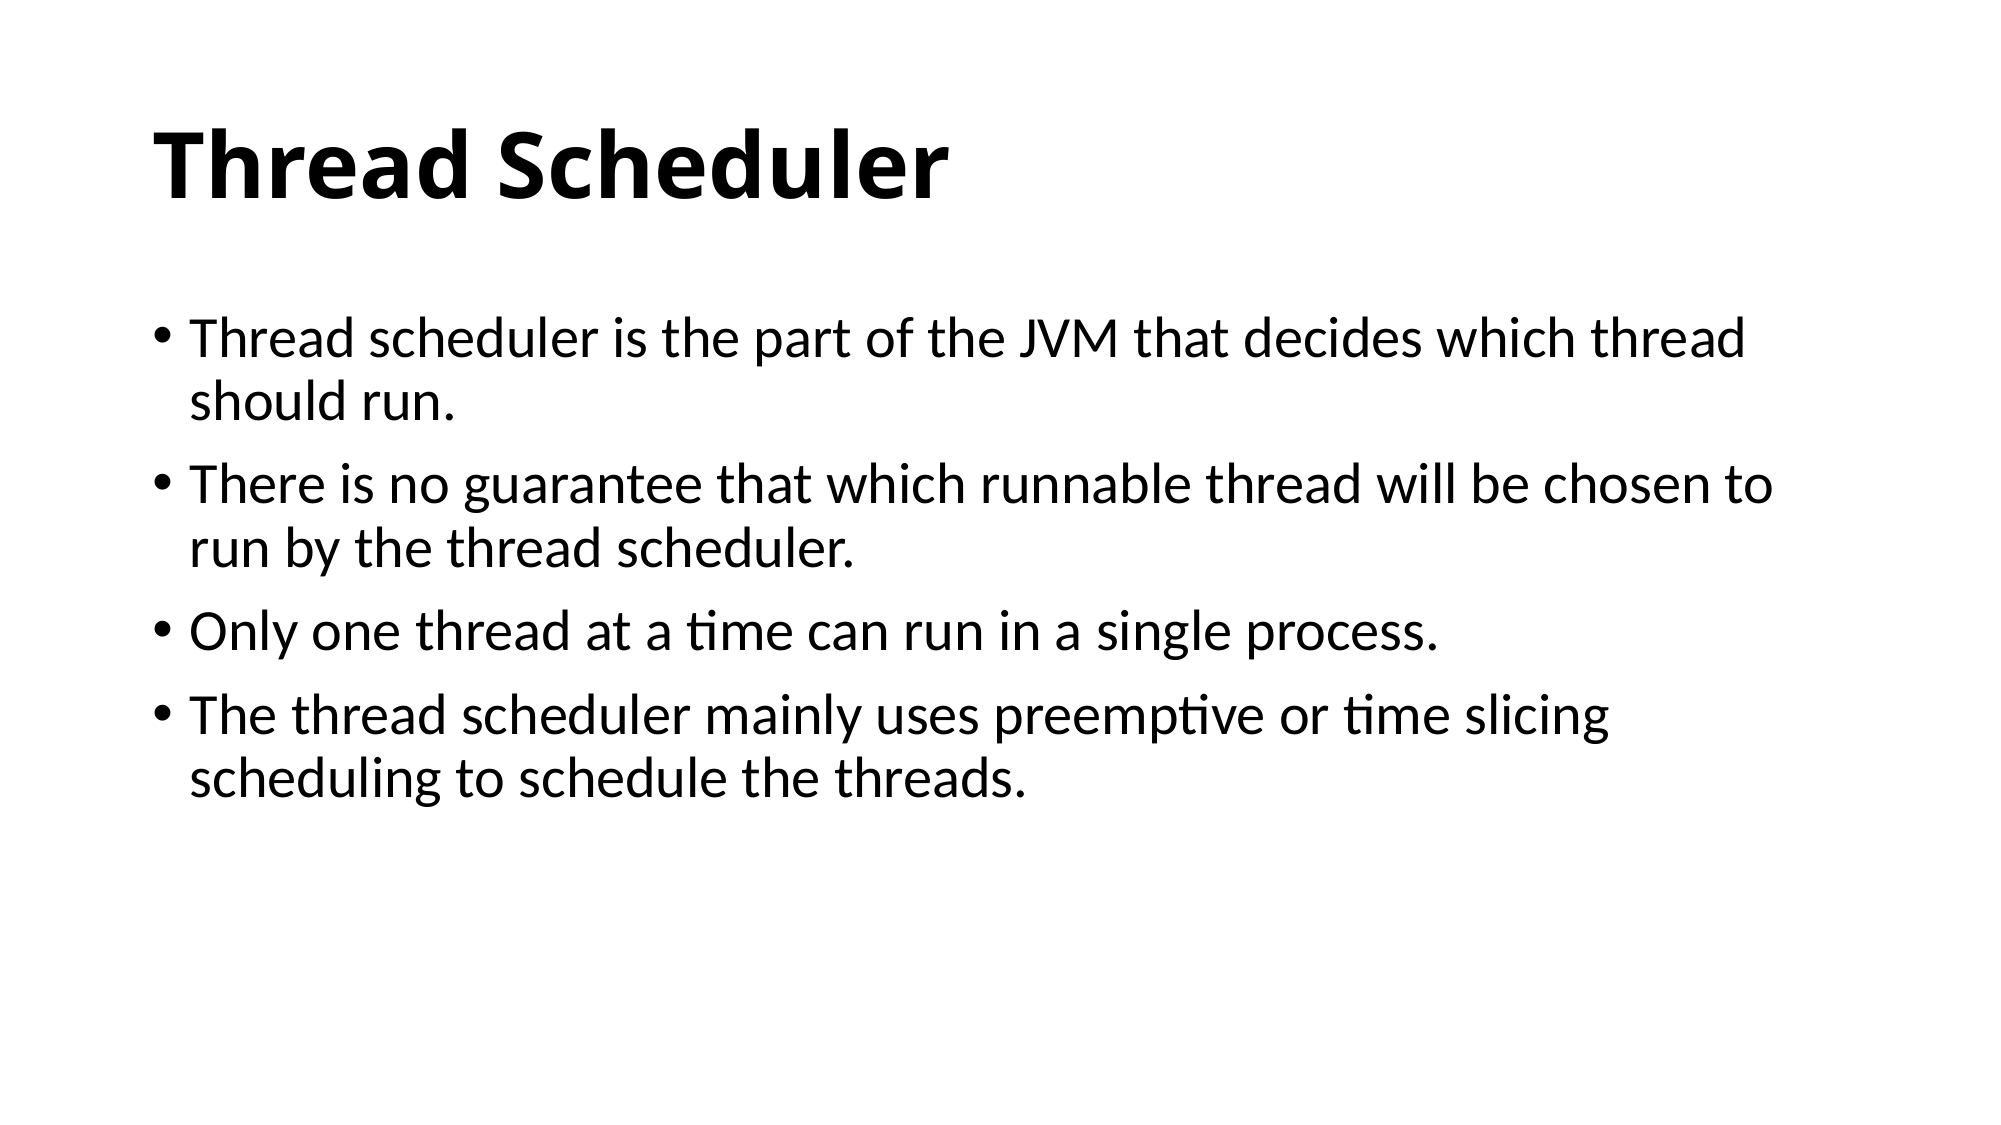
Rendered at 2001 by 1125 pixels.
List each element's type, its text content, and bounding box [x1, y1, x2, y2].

title Thread Scheduler [137, 59, 1863, 278]
list Thread scheduler is the part of the JVM that decides which thread should run. There is no guarantee that which runnable thread will be chosen to run by the thread scheduler. Only one thread at a time can run in a single process. The thread scheduler mainly uses preemptive or time slicing scheduling to schedule the threads. [137, 299, 1863, 1014]
